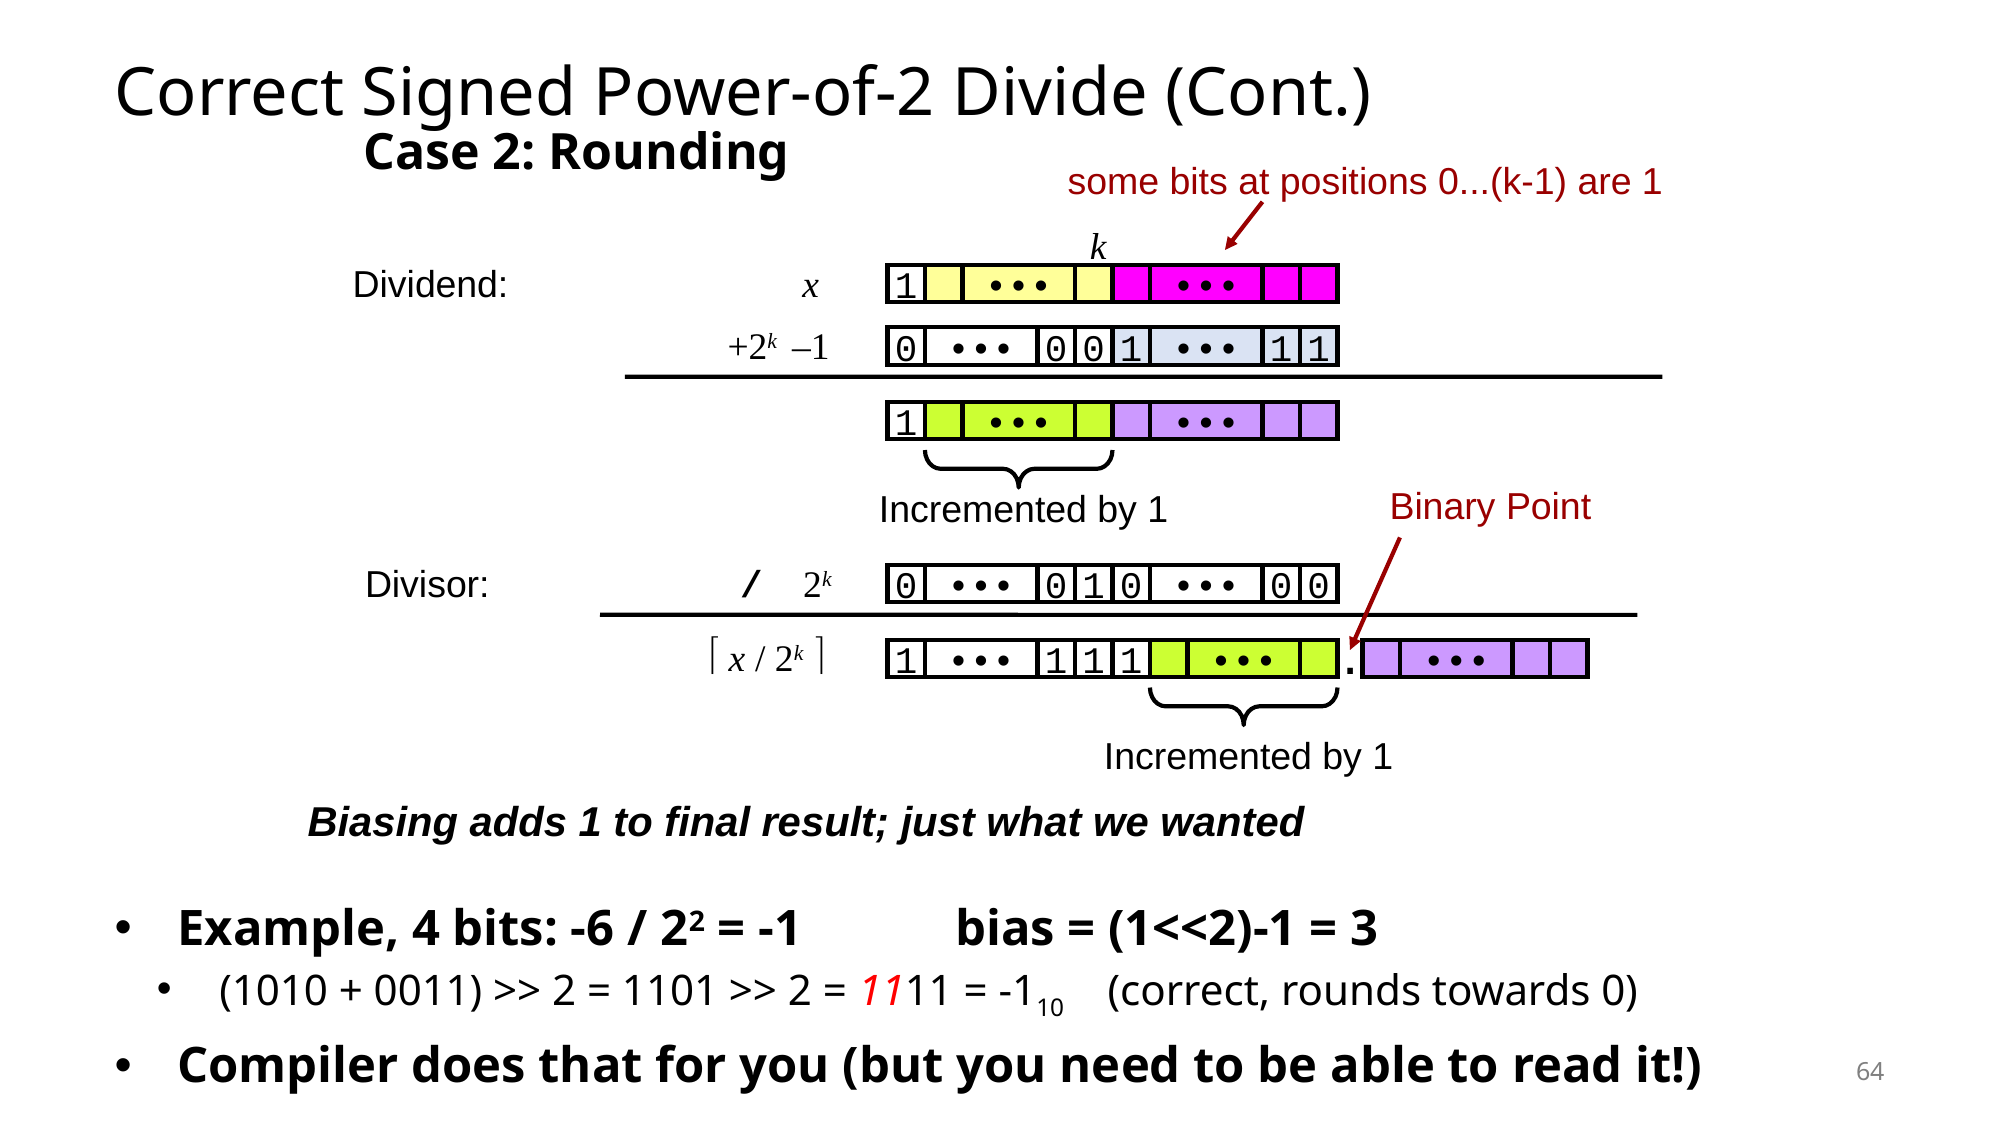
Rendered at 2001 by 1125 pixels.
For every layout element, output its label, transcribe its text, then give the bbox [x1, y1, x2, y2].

text_box 1 [887, 401, 924, 440]
text_box ••• [925, 639, 1038, 678]
text_box ••• [1149, 327, 1263, 365]
text_box 0 [1263, 564, 1299, 603]
title Correct Signed Power-of-2 Divide (Cont.) [99, 37, 1900, 150]
text_box [1075, 264, 1112, 303]
text_box [1299, 264, 1338, 303]
text_box ••• [1400, 639, 1513, 678]
text_box [1263, 401, 1299, 440]
text_box 1 [1263, 327, 1299, 365]
text_box 0 [1112, 564, 1149, 603]
text_box [1513, 639, 1550, 678]
text_box [1149, 639, 1187, 678]
text_box 0 [1038, 564, 1074, 603]
text_box [1112, 264, 1149, 303]
text_box ••• [1149, 264, 1263, 303]
text_box ••• [962, 264, 1075, 303]
text_box some bits at positions 0...(k-1) are 1 [1053, 149, 1679, 210]
text_box [1300, 639, 1327, 678]
text_box ••• [1149, 401, 1263, 440]
text_box [1263, 264, 1299, 303]
text_box 1 [1113, 639, 1149, 678]
list Example, 4 bits: -6 / 22 = -1 bias = (1<<2)-1 = 3 (1010 + 0011) >> 2 = 1101 >> 2 = 1111 = -110 (correct, rounds towards 0) Compiler does that for you (but you need to be able to read it!) [99, 895, 1900, 1104]
text_box . [1327, 608, 1374, 694]
text_box [1299, 401, 1338, 440]
text_box [924, 401, 962, 440]
text_box 1 [1299, 327, 1338, 365]
text_box k [1075, 214, 1122, 264]
text_box ••• [924, 564, 1038, 603]
text_box Dividend: [337, 252, 524, 312]
text_box [1224, 201, 1263, 250]
text_box x [787, 252, 835, 312]
text_box 1 [1074, 564, 1112, 603]
text_box 0 [1038, 327, 1074, 365]
text_box / [725, 552, 778, 612]
text_box [924, 450, 1113, 477]
text_box [1075, 401, 1112, 440]
text_box 0 [1074, 327, 1112, 365]
text_box 0 [887, 564, 924, 603]
text_box [924, 264, 962, 303]
slide_number 64 [1749, 1042, 1900, 1103]
text_box ••• [1187, 639, 1300, 678]
text_box Divisor: [350, 552, 516, 612]
text_box [1374, 639, 1400, 678]
text_box Incremented by 1 [1089, 724, 1409, 785]
text_box ••• [962, 401, 1075, 440]
text_box ••• [924, 327, 1038, 365]
text_box Biasing adds 1 to final result; just what we wanted [255, 787, 1320, 853]
text_box [1112, 401, 1149, 440]
text_box 1 [1038, 639, 1074, 678]
text_box  x / 2k  [693, 626, 840, 687]
text_box Case 2: Rounding [349, 112, 805, 188]
text_box 0 [887, 327, 924, 365]
text_box ••• [1149, 564, 1263, 603]
text_box 2k [788, 552, 847, 612]
text_box 1 [1112, 327, 1149, 365]
text_box +2k –1 [712, 314, 845, 375]
text_box 1 [1074, 639, 1113, 678]
text_box Incremented by 1 [864, 477, 1184, 537]
text_box [1550, 639, 1588, 678]
text_box Binary Point [1374, 474, 1607, 535]
text_box 0 [1299, 564, 1338, 603]
text_box [1349, 537, 1401, 650]
text_box 1 [887, 264, 924, 303]
text_box 1 [887, 639, 925, 678]
text_box [1149, 687, 1337, 724]
